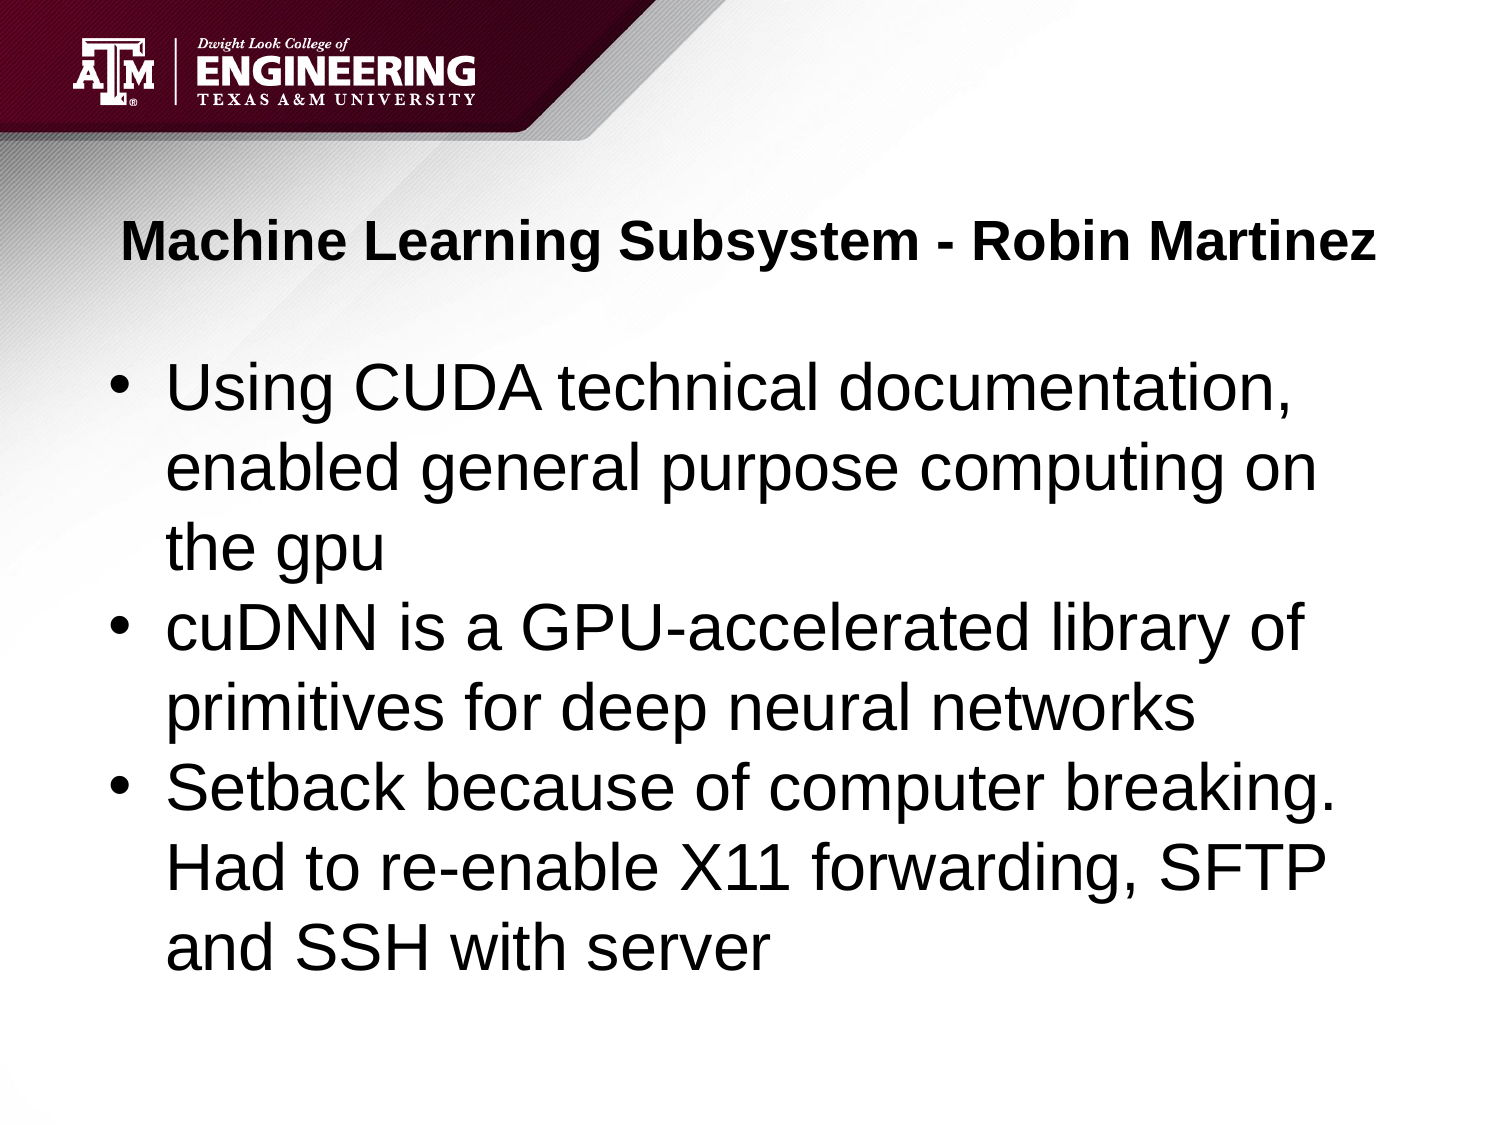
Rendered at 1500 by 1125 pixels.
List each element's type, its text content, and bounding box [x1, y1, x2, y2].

list Using CUDA technical documentation, enabled general purpose computing on the gpu cuDNN is a GPU-accelerated library of primitives for deep neural networks Setback because of computer breaking. Had to re-enable X11 forwarding, SFTP and SSH with server [75, 336, 1425, 1005]
picture [0, 0, 1500, 1125]
title Machine Learning Subsystem - Robin Martinez [75, 172, 1425, 304]
